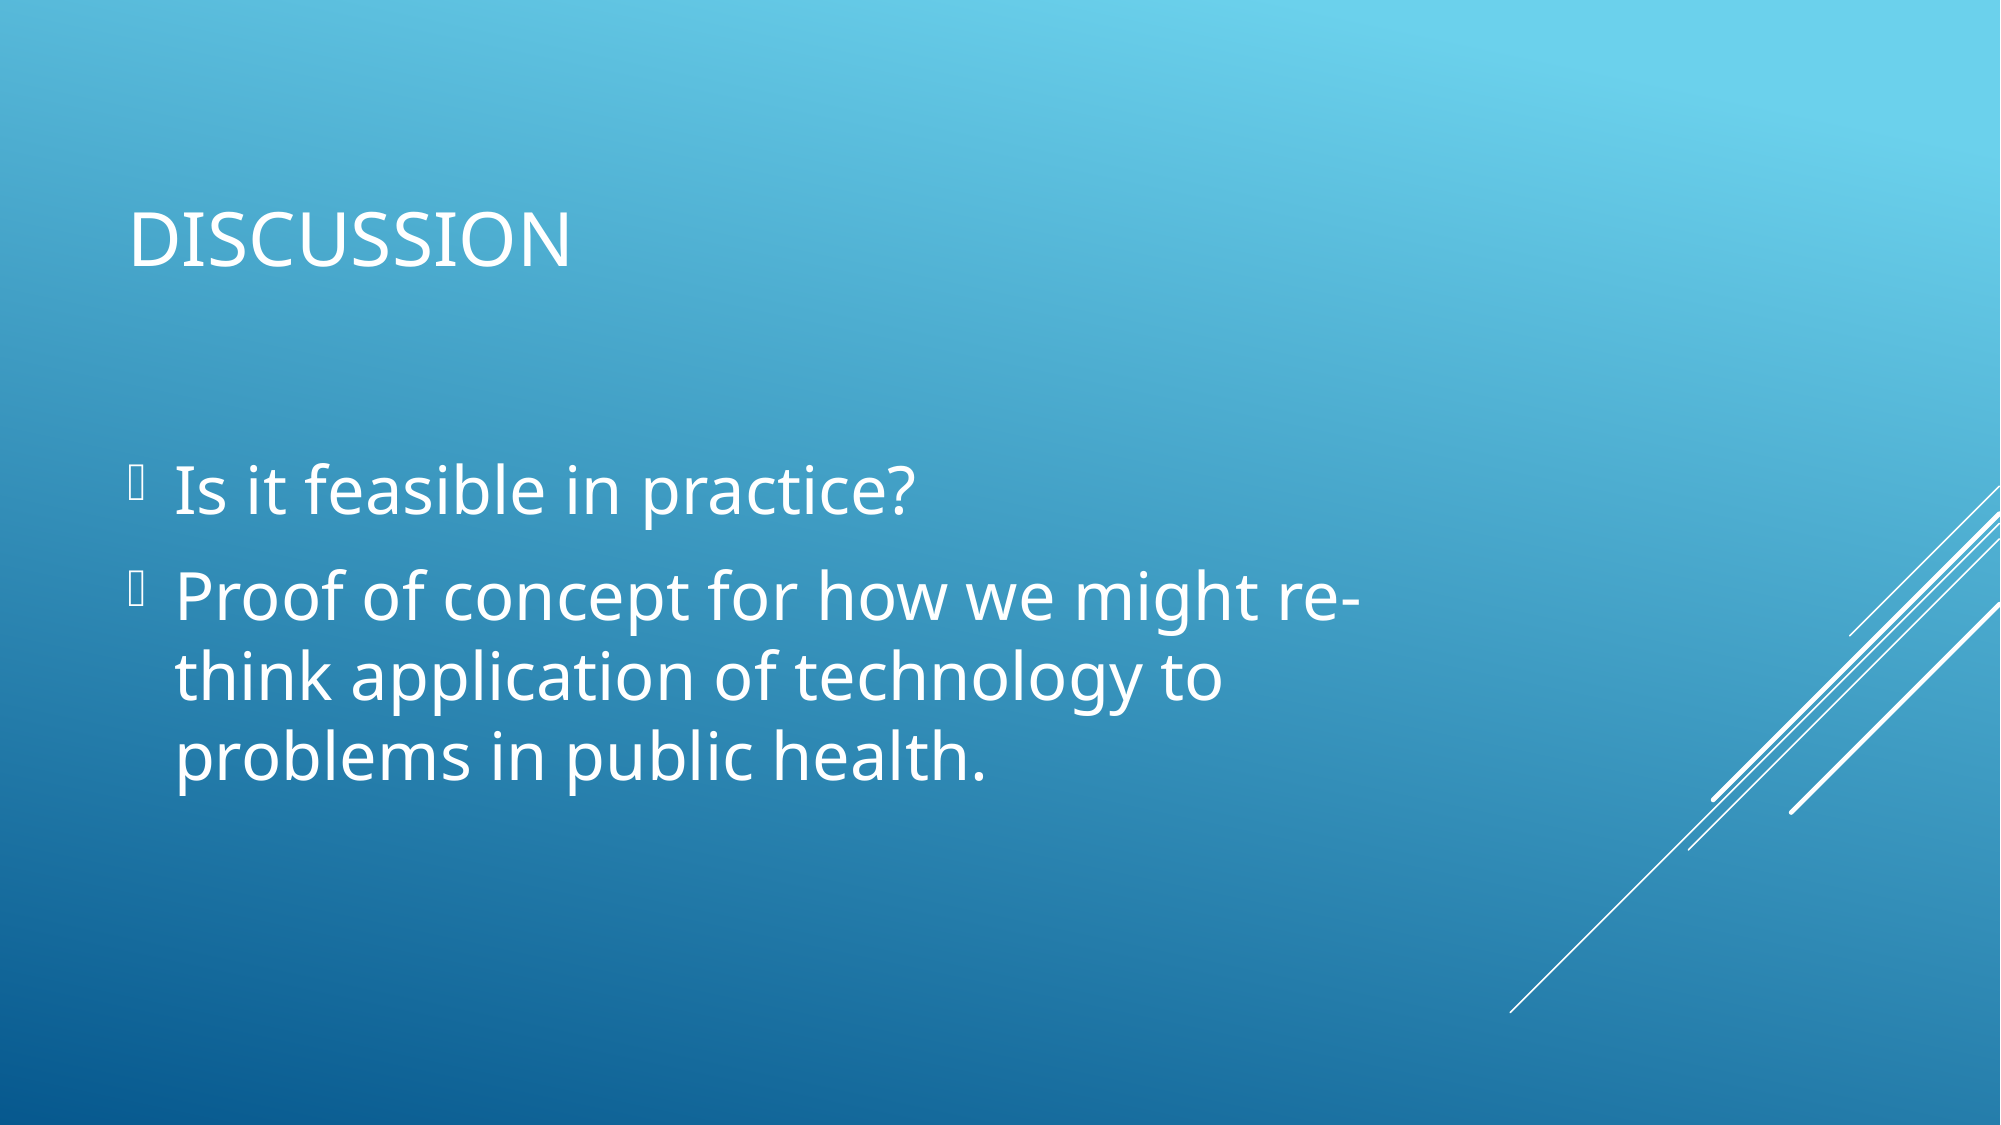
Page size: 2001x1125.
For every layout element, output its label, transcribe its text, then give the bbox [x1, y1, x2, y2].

list Is it feasible in practice? Proof of concept for how we might re-think application of technology to problems in public health. [112, 359, 1513, 953]
title Discussion [112, 112, 1513, 359]
